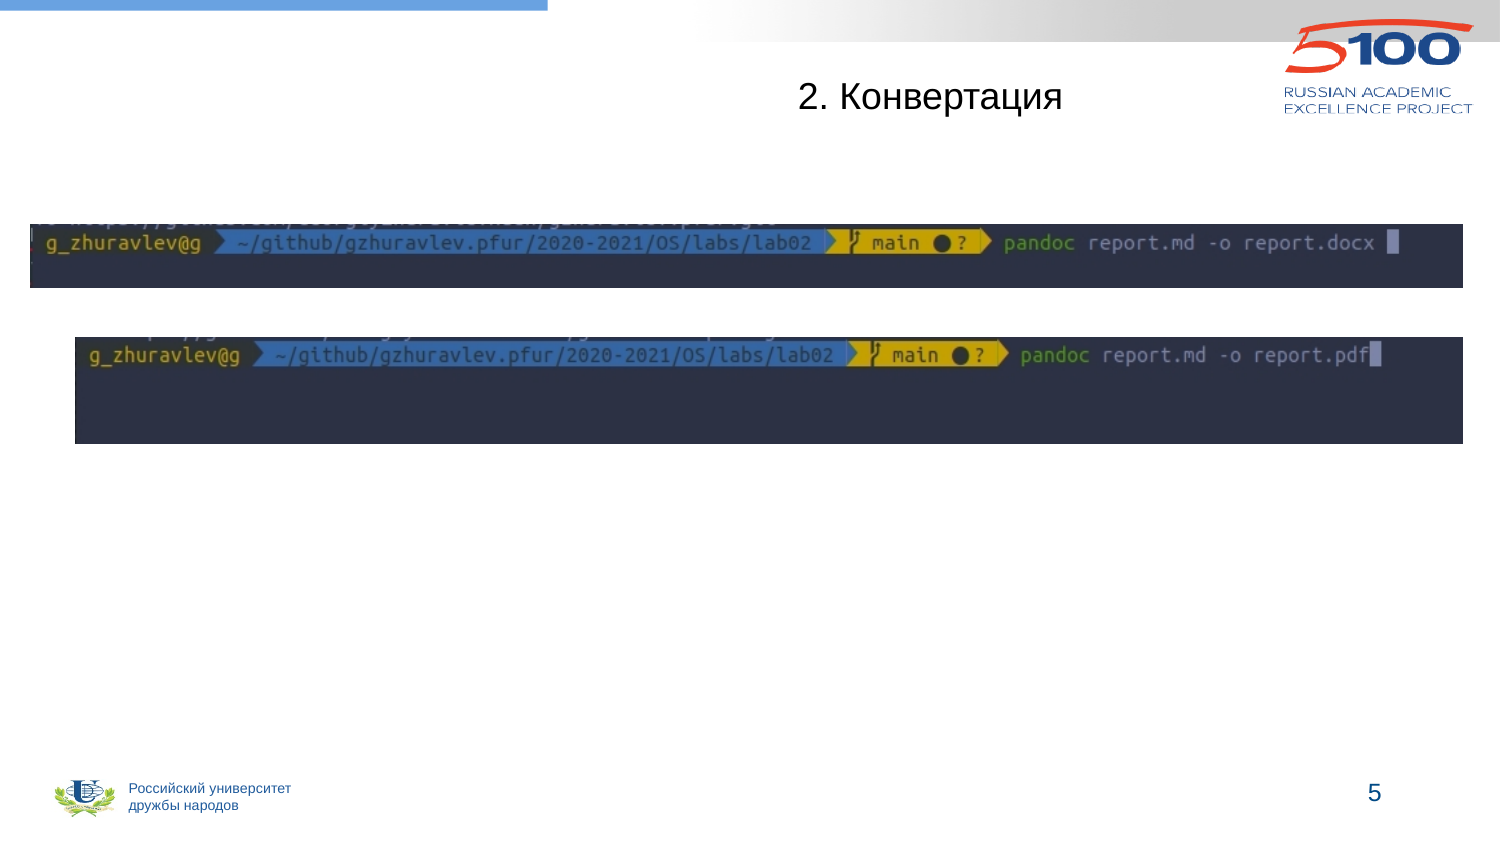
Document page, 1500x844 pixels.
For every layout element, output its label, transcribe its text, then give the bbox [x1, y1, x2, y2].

picture [0, 0, 1500, 844]
text_box <number> [1059, 768, 1397, 814]
text_box 2. Конвертация [783, 64, 1079, 125]
